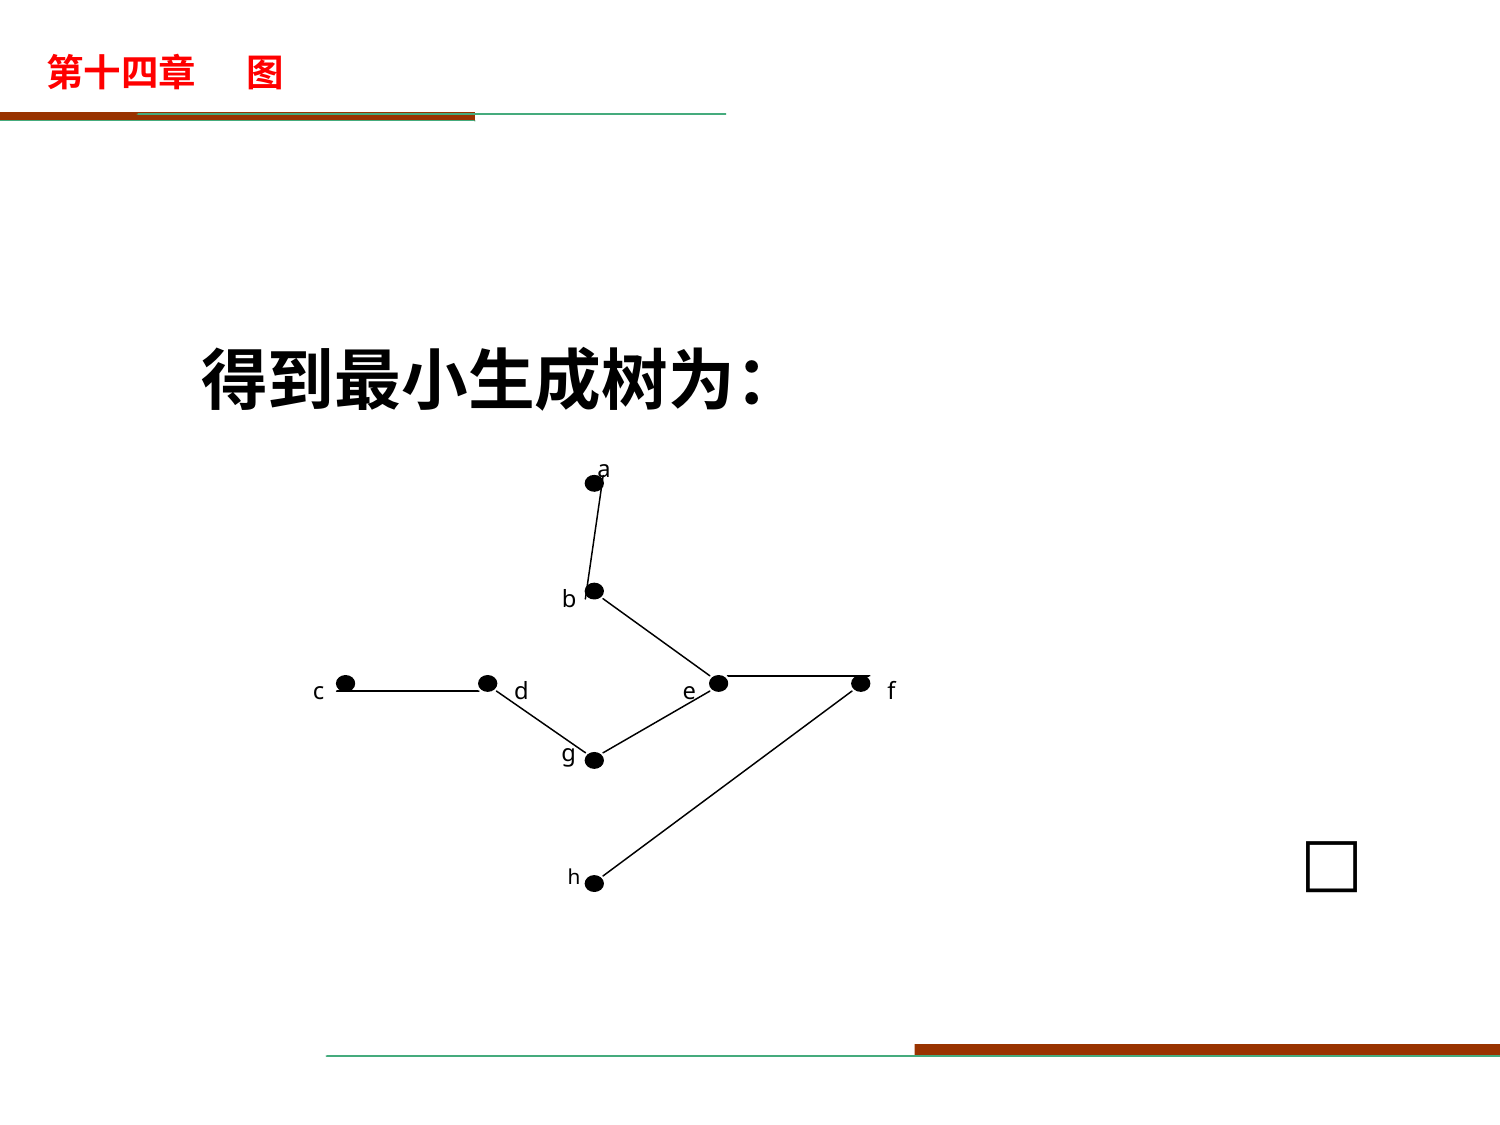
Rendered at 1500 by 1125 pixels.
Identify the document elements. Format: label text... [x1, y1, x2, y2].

text_box 得到最小生成树为： □ [1338, 291, 1424, 906]
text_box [265, 290, 1337, 1107]
text_box 得到最小生成树为： □ [64, 291, 263, 906]
